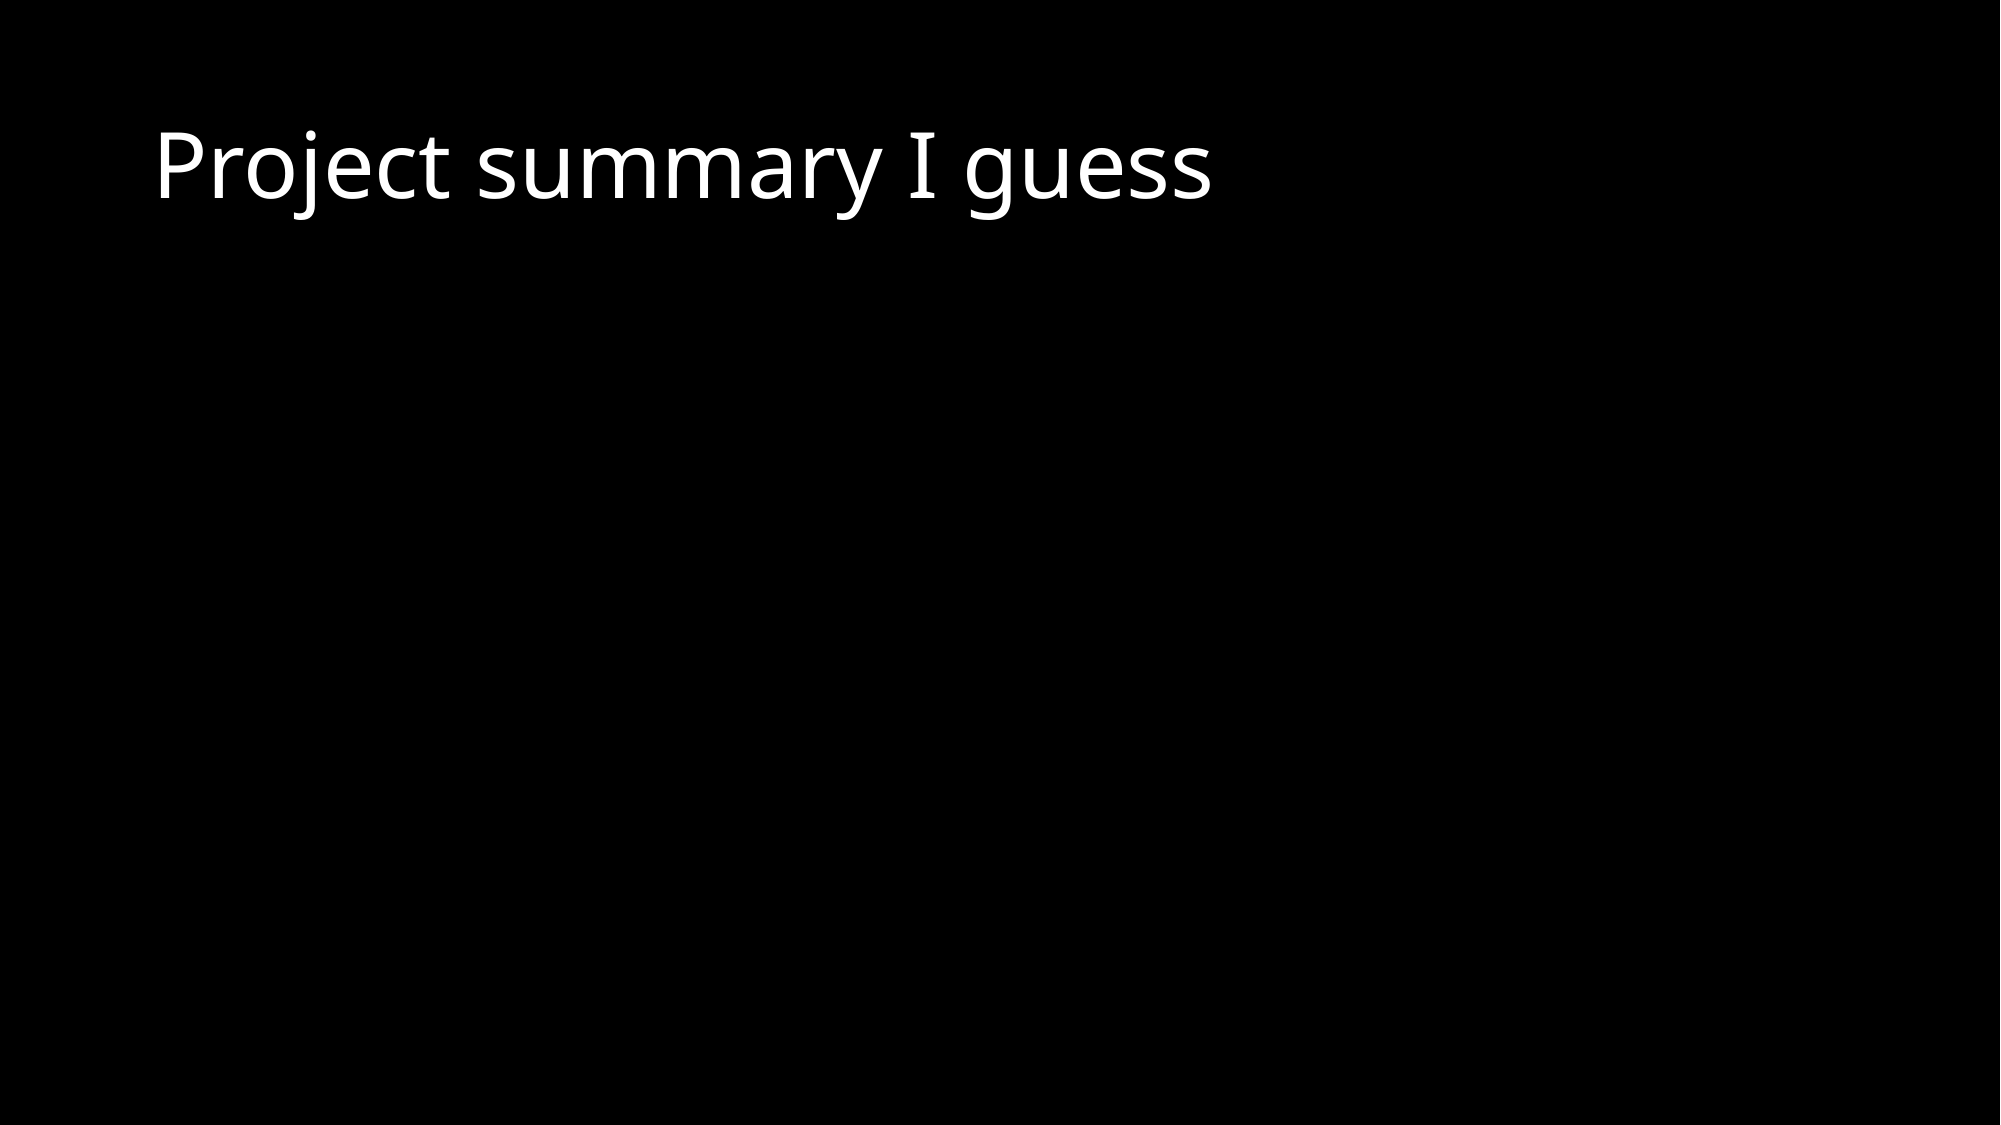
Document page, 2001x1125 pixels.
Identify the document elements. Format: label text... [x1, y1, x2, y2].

title Project summary I guess [137, 59, 1863, 278]
